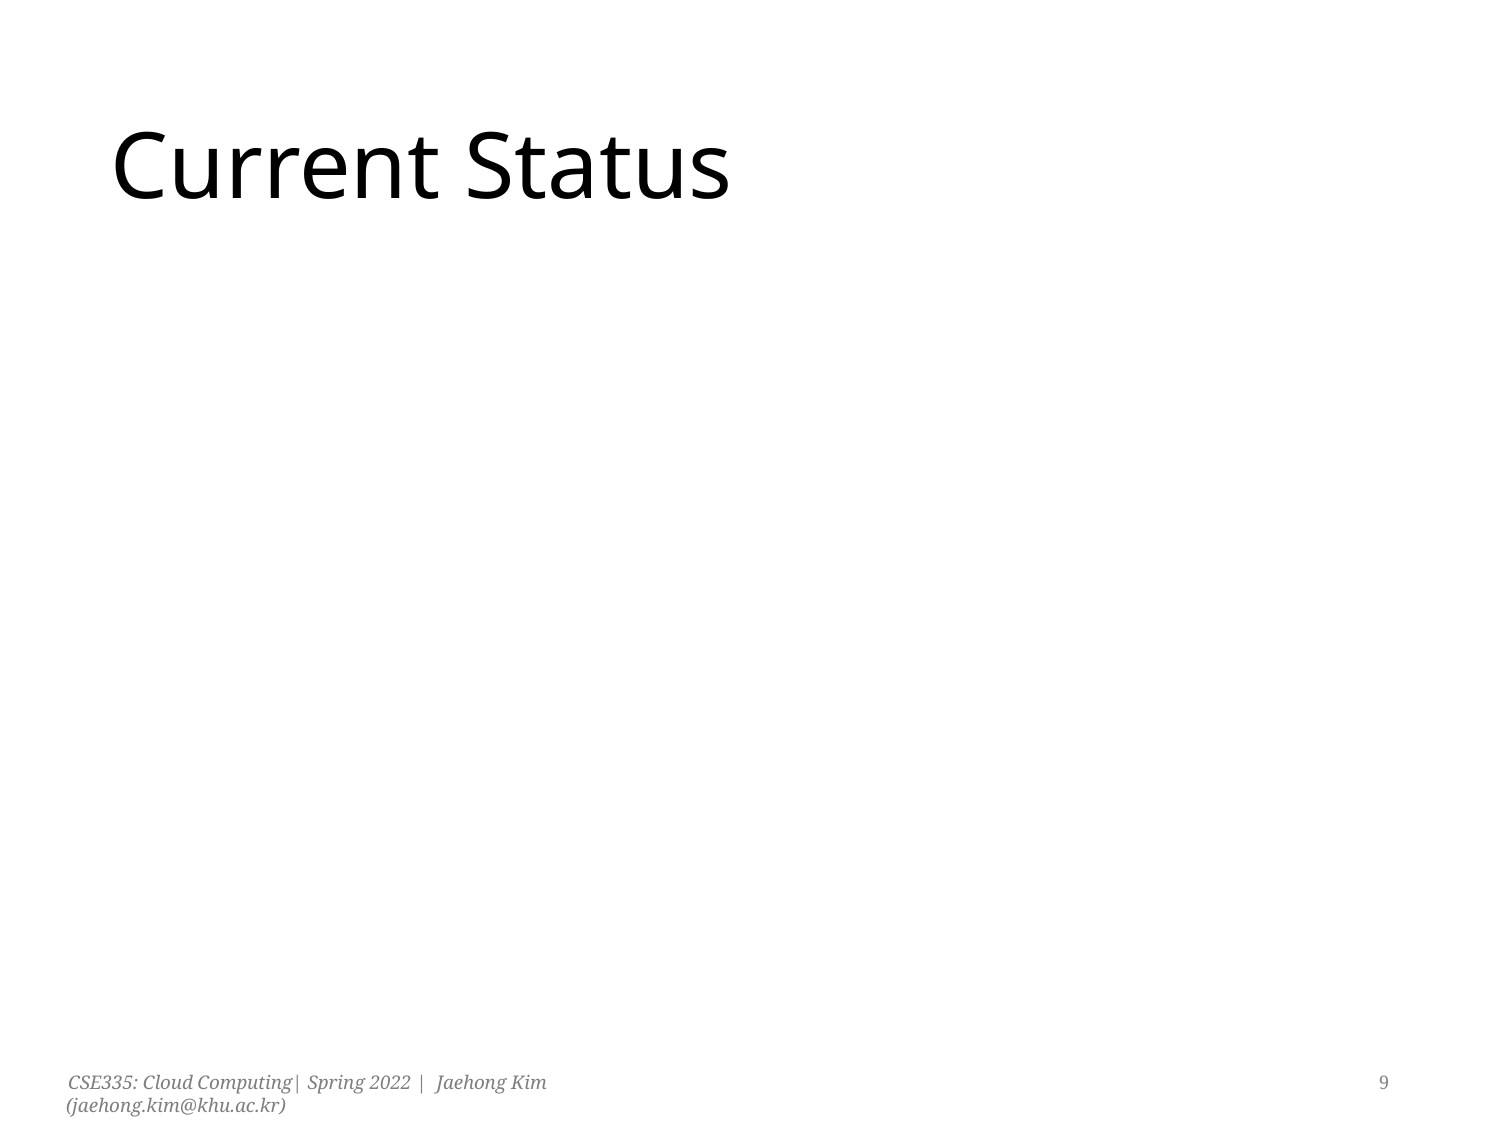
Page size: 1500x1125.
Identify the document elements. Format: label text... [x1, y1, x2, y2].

title Current Status [102, 59, 1398, 278]
slide_number 9 [1368, 1065, 1398, 1102]
